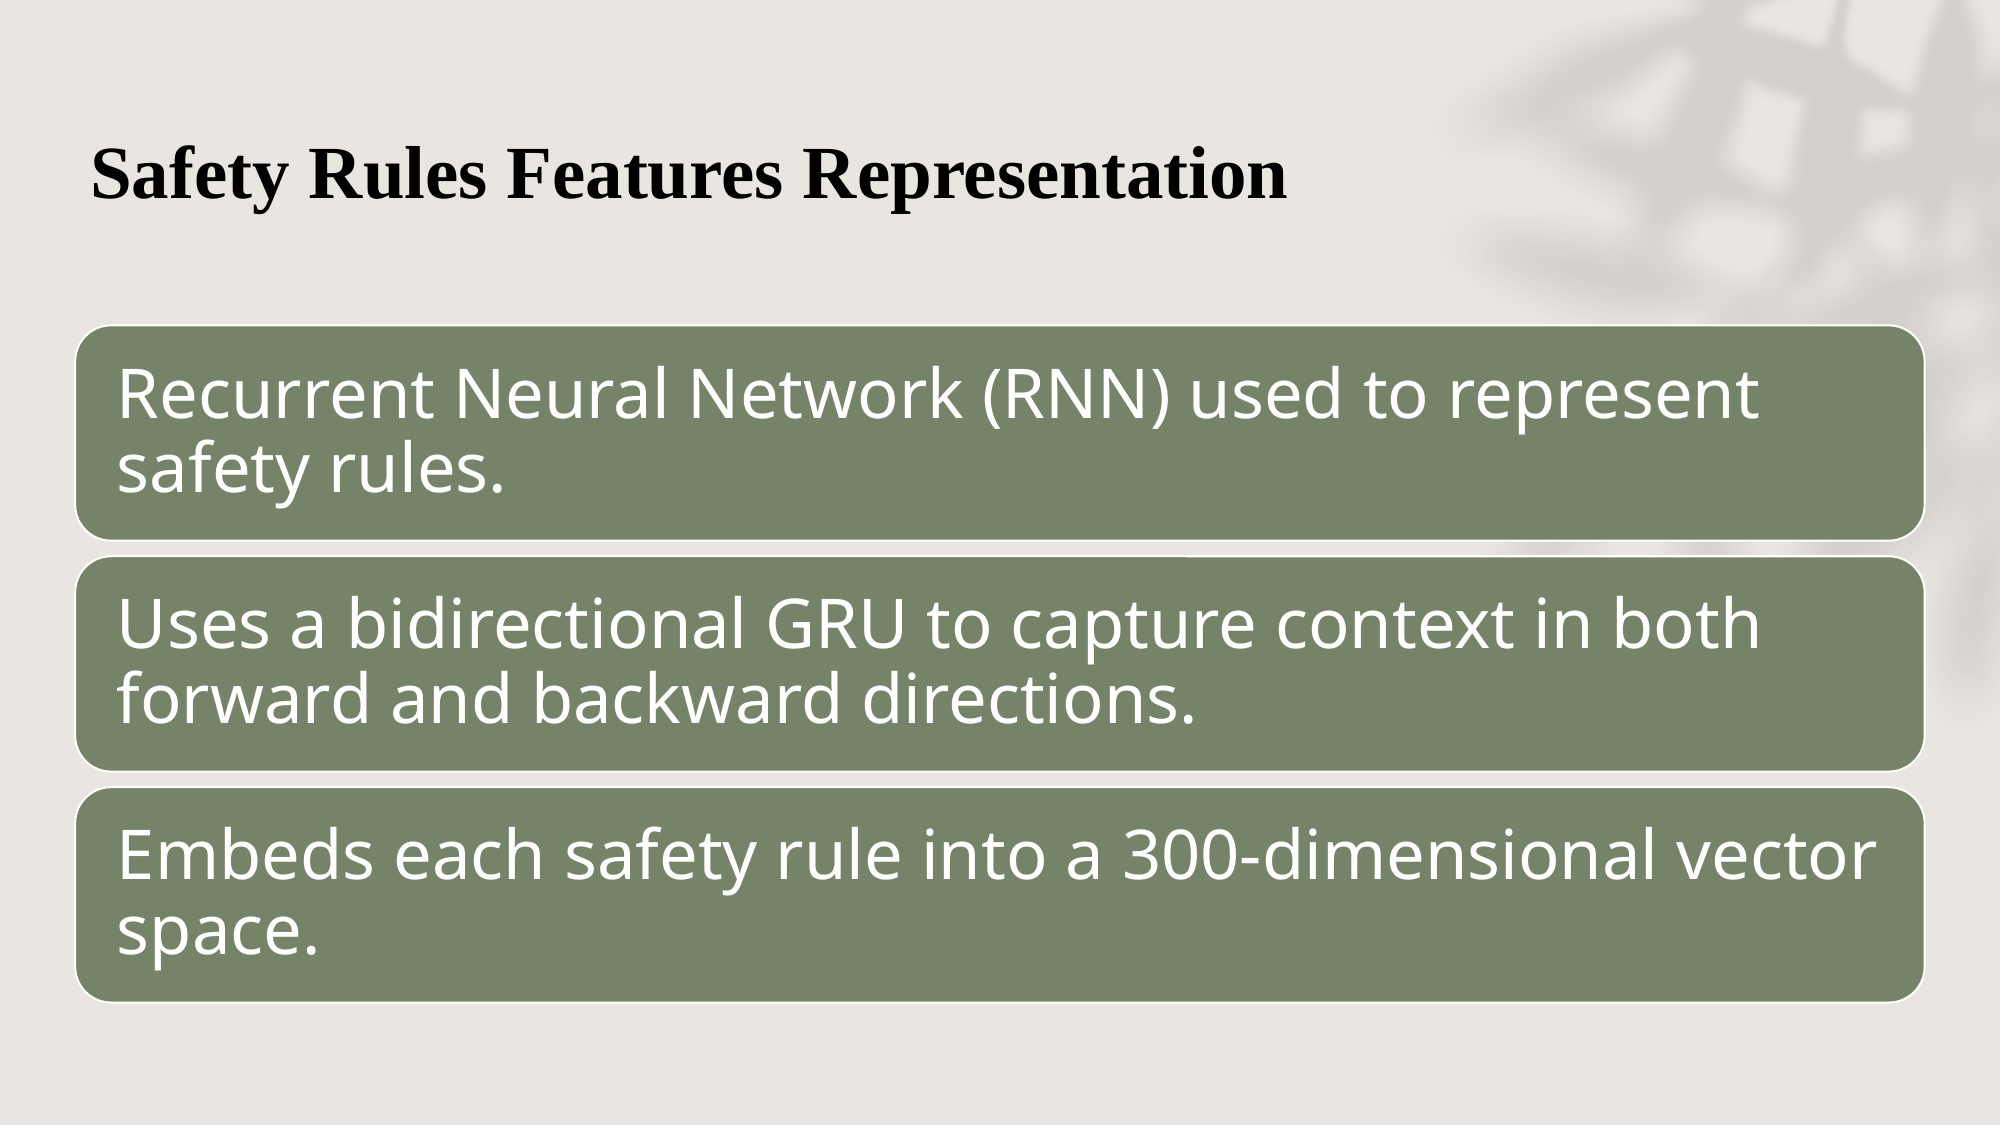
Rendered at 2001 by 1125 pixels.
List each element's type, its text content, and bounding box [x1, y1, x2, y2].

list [75, 319, 1925, 1009]
title Safety Rules Features Representation [75, 60, 1863, 278]
